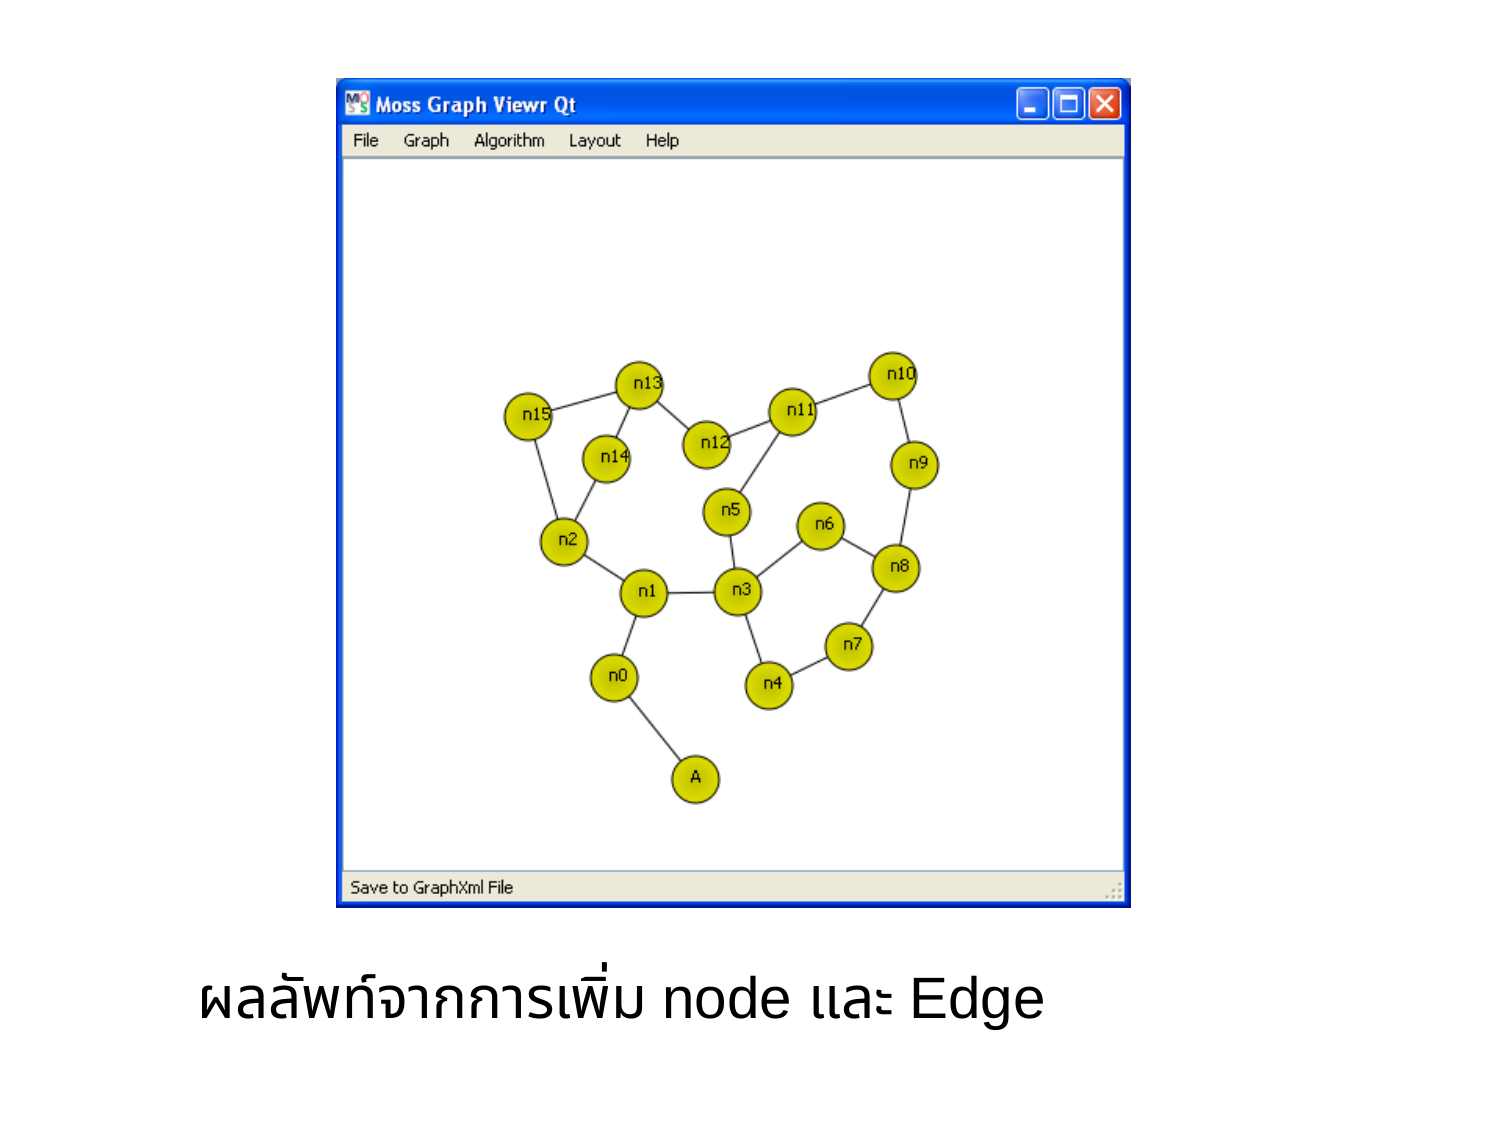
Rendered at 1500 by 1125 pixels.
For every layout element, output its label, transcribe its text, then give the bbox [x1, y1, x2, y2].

picture [336, 77, 1131, 909]
text_box ผลลัพท์จากการเพิ่ม node และ Edge [183, 952, 1223, 1038]
